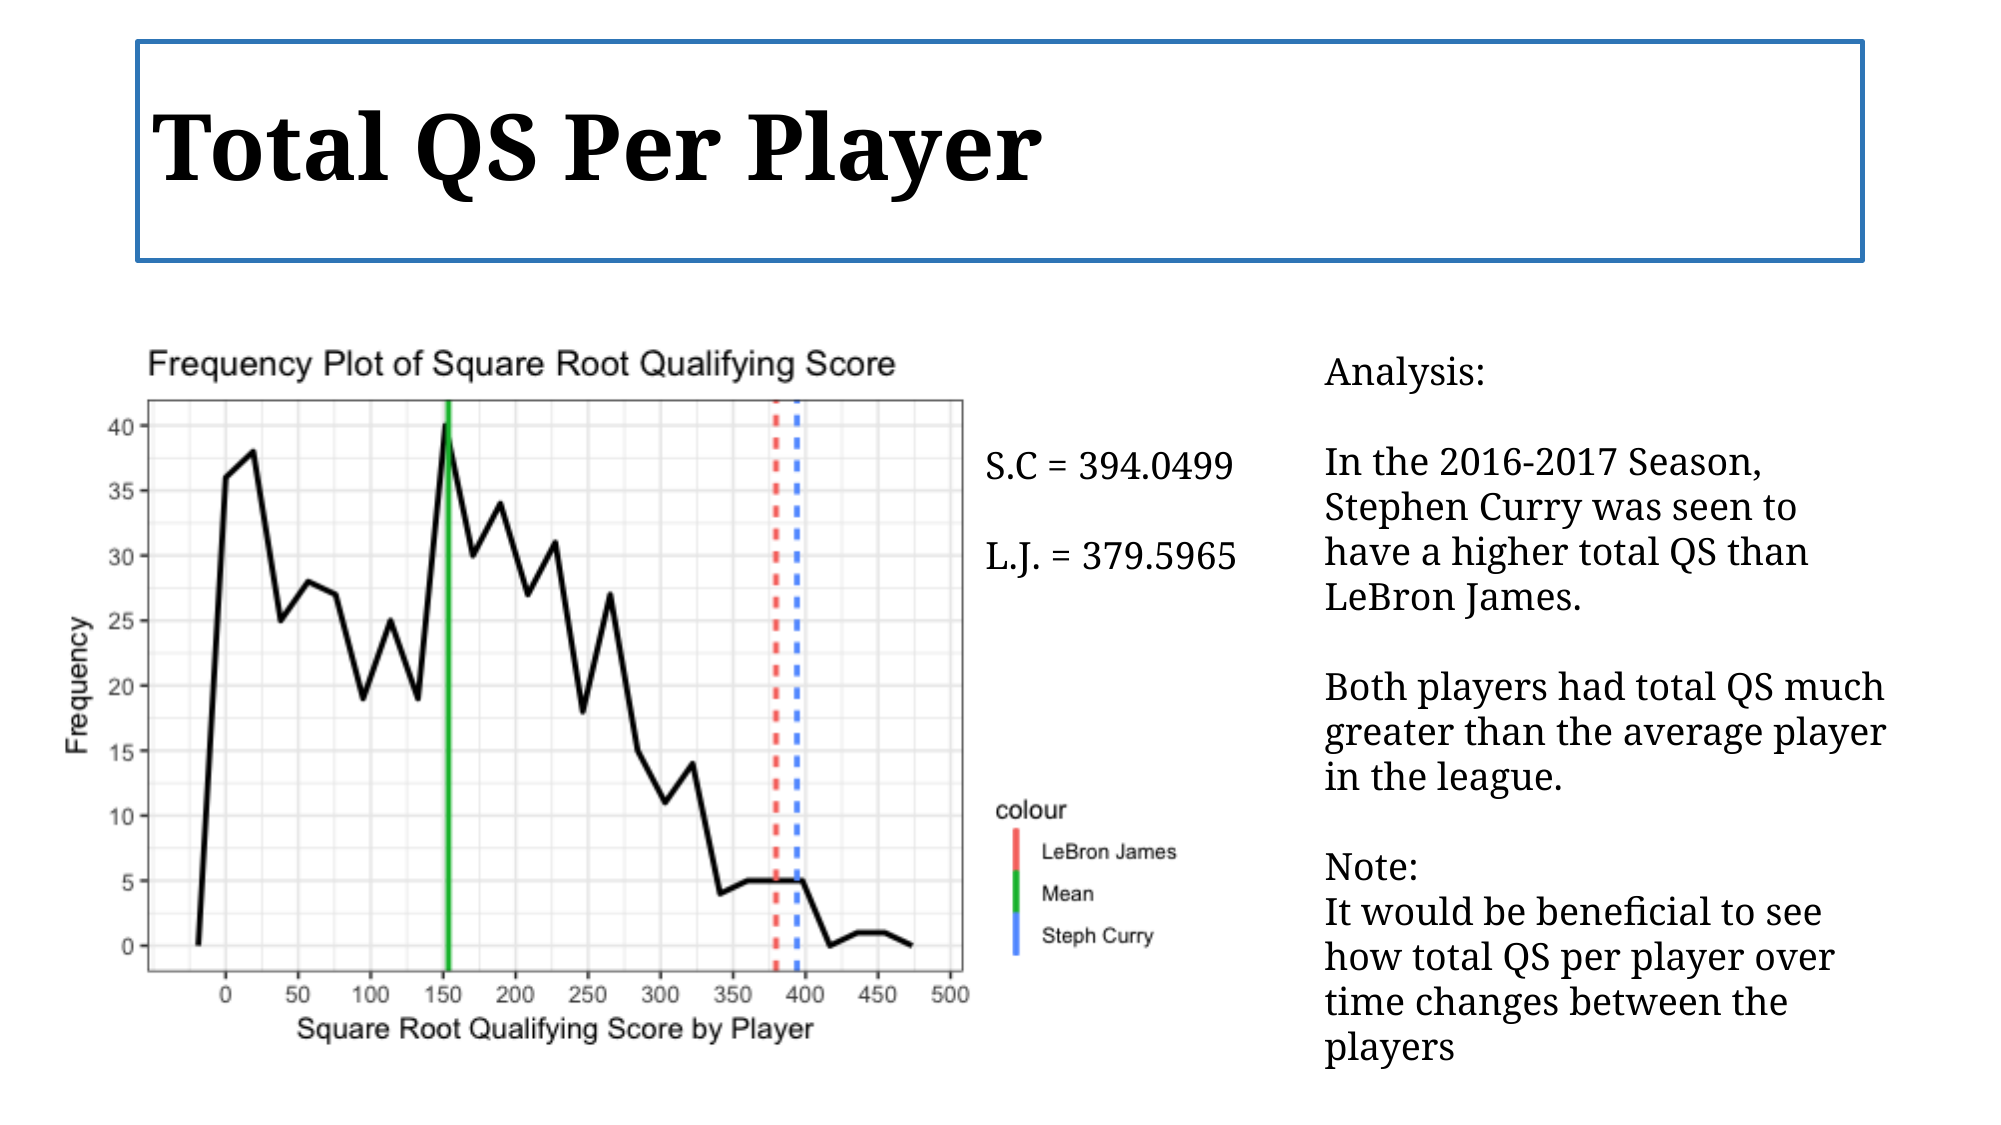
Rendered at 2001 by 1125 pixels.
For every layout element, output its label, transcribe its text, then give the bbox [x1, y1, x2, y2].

title Total QS Per Player [135, 39, 1865, 263]
picture [966, 782, 1197, 975]
text_box Analysis: In the 2016-2017 Season, Stephen Curry was seen to have a higher total QS than LeBron James. Both players had total QS much greater than the average player in the league. Note: It would be beneficial to see how total QS per player over time changes between the players [1309, 340, 1908, 1076]
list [58, 340, 1000, 1055]
text_box S.C = 394.0499 L.J. = 379.5965 [1000, 434, 1254, 630]
